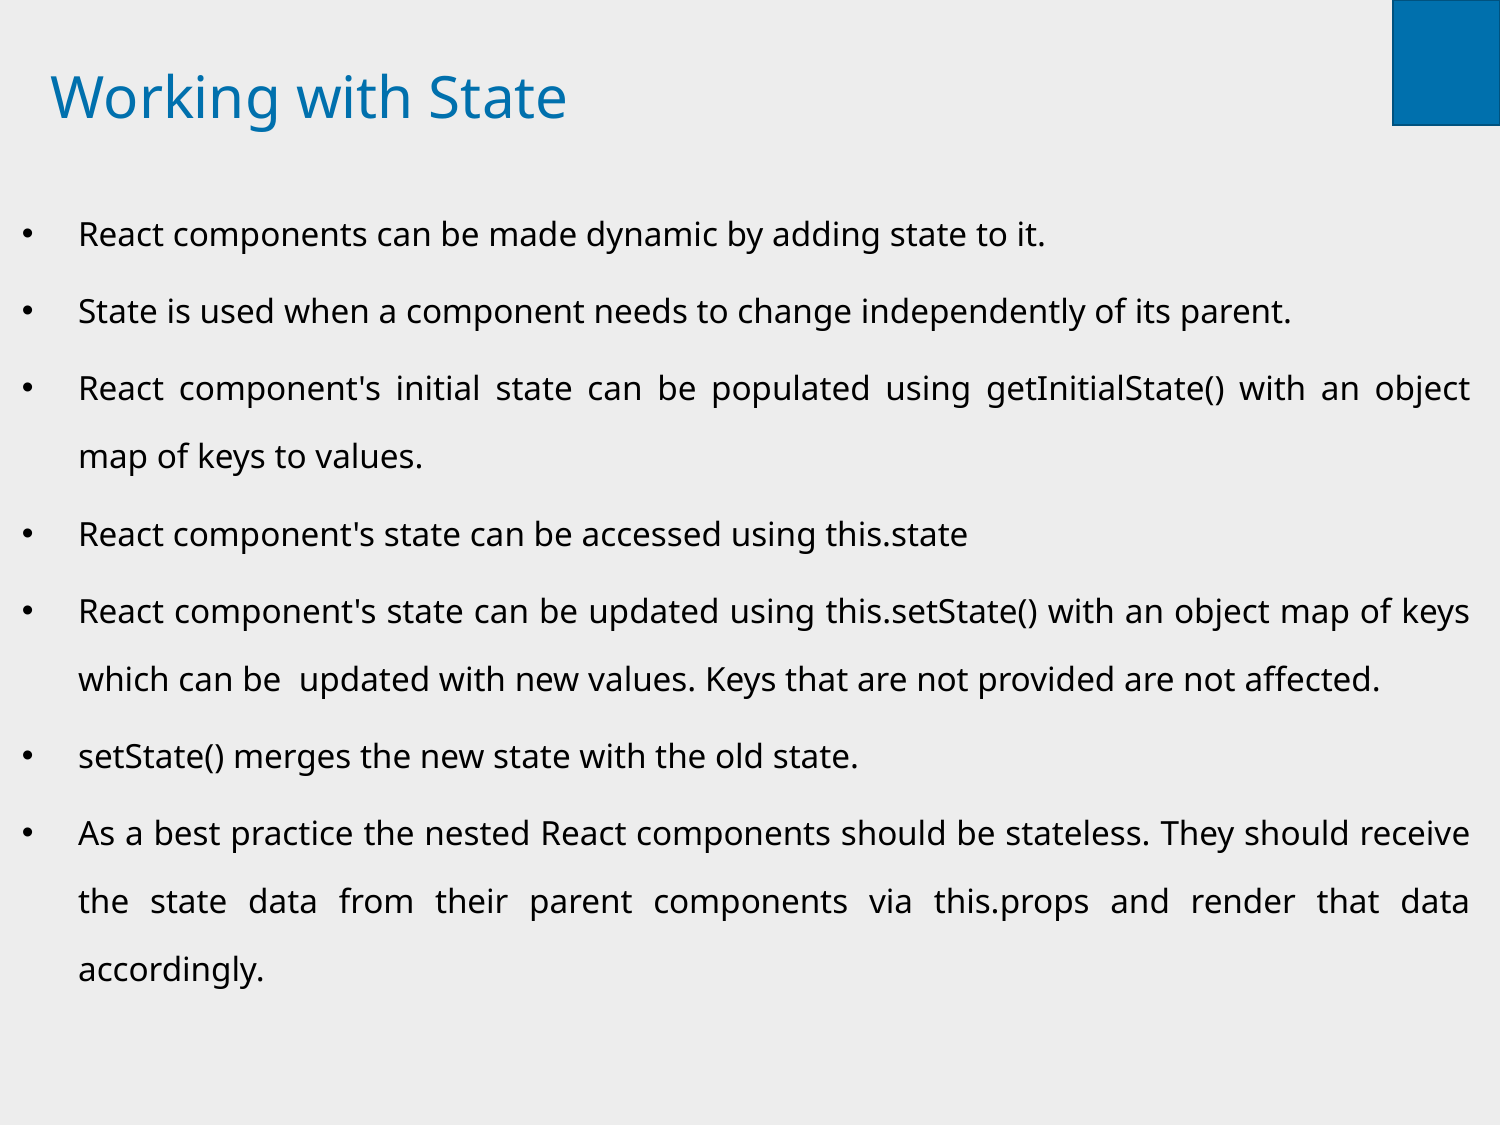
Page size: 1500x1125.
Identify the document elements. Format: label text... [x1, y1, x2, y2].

list React components can be made dynamic by adding state to it. State is used when a component needs to change independently of its parent. React component's initial state can be populated using getInitialState() with an object map of keys to values. React component's state can be accessed using this.state React component's state can be updated using this.setState() with an object map of keys which can be updated with new values. Keys that are not provided are not affected. setState() merges the new state with the old state. As a best practice the nested React components should be stateless. They should receive the state data from their parent components via this.props and render that data accordingly. [21, 185, 1473, 1070]
text_box [1392, 0, 1500, 126]
title Working with State [50, 68, 1415, 185]
